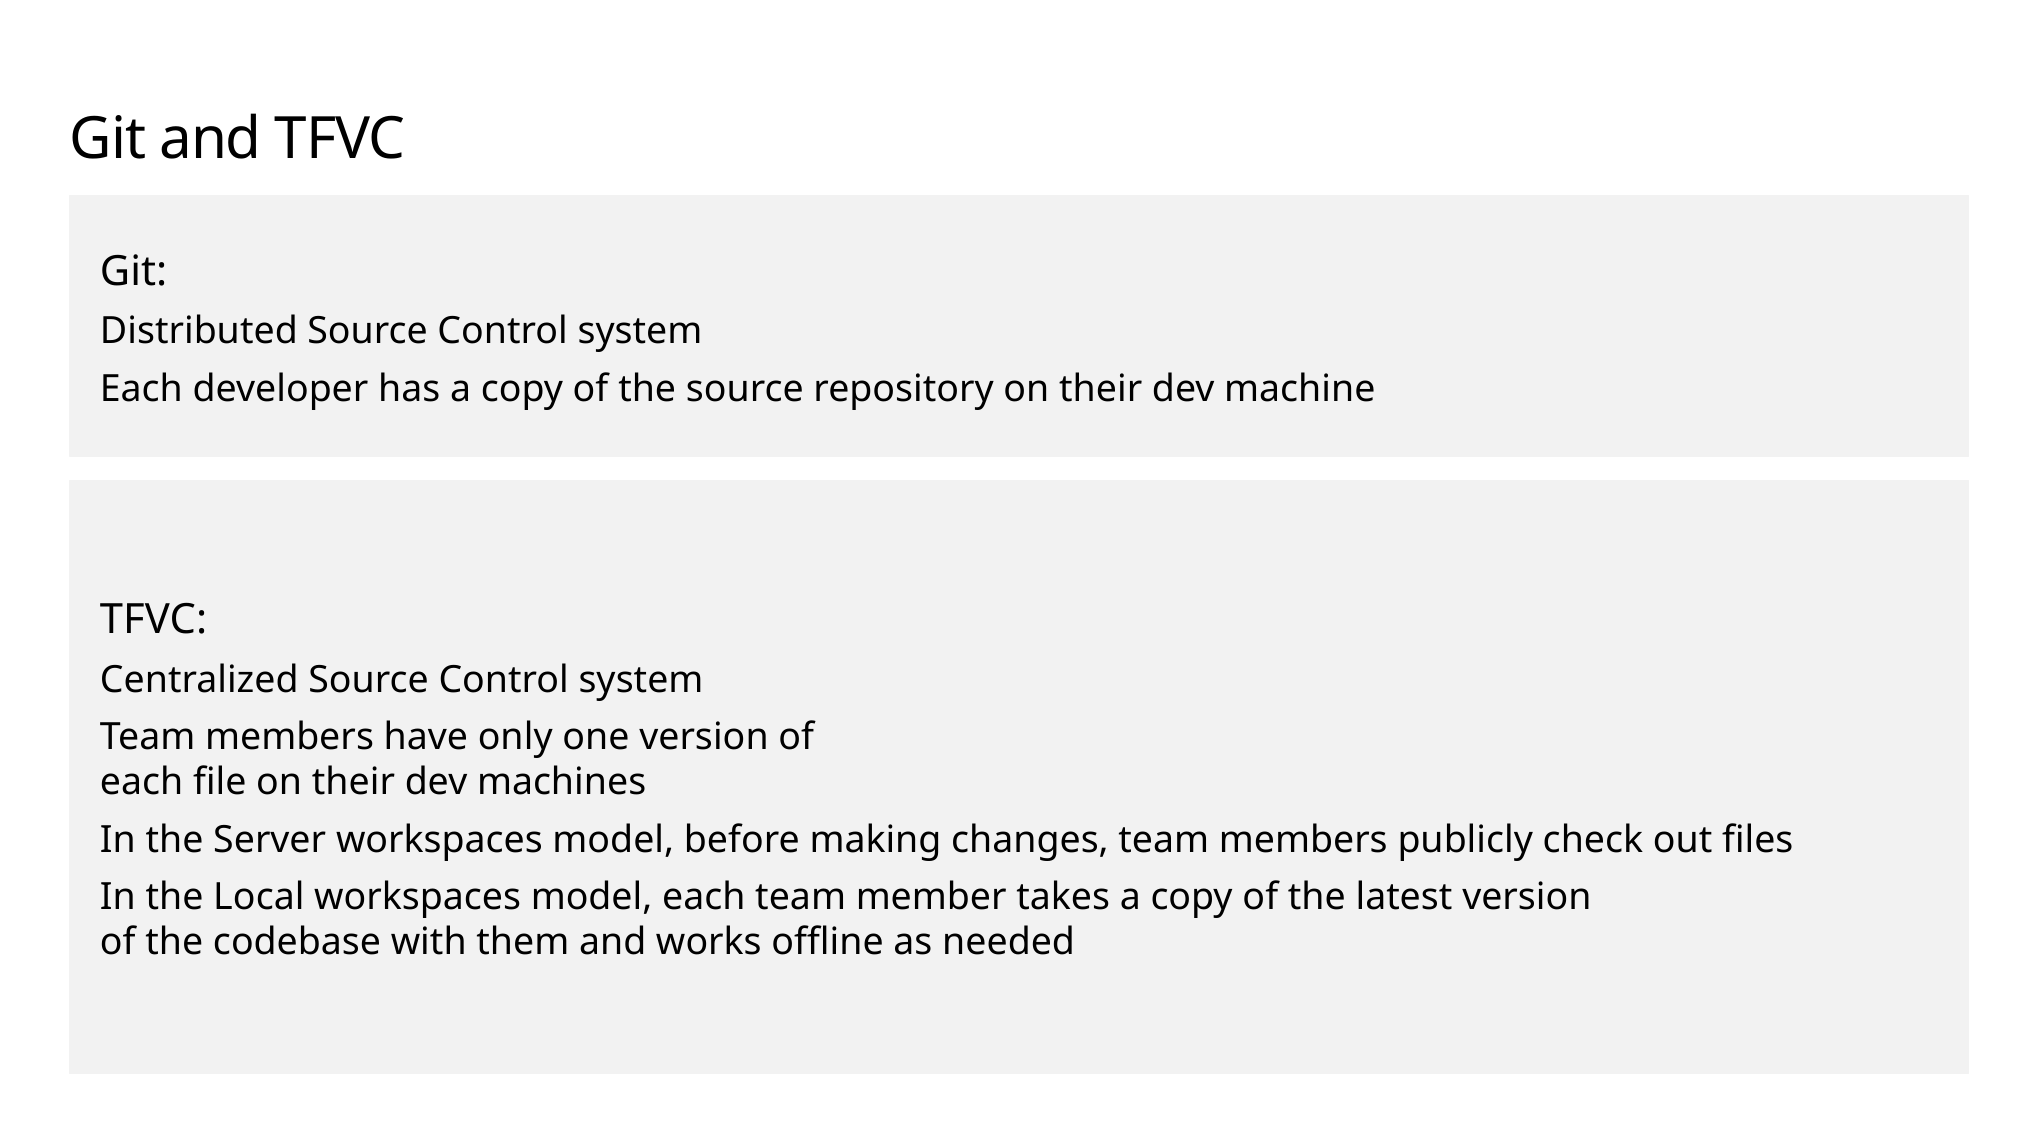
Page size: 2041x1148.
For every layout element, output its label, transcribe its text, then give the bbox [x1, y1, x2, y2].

text_box TFVC: Centralized Source Control system Team members have only one version of each file on their dev machines In the Server workspaces model, before making changes, team members publicly check out files In the Local workspaces model, each team member takes a copy of the latest version of the codebase with them and works offline as needed [69, 480, 1969, 1074]
title Git and TFVC [70, 103, 1969, 172]
text_box Git: Distributed Source Control system Each developer has a copy of the source repository on their dev machine [69, 195, 1969, 457]
